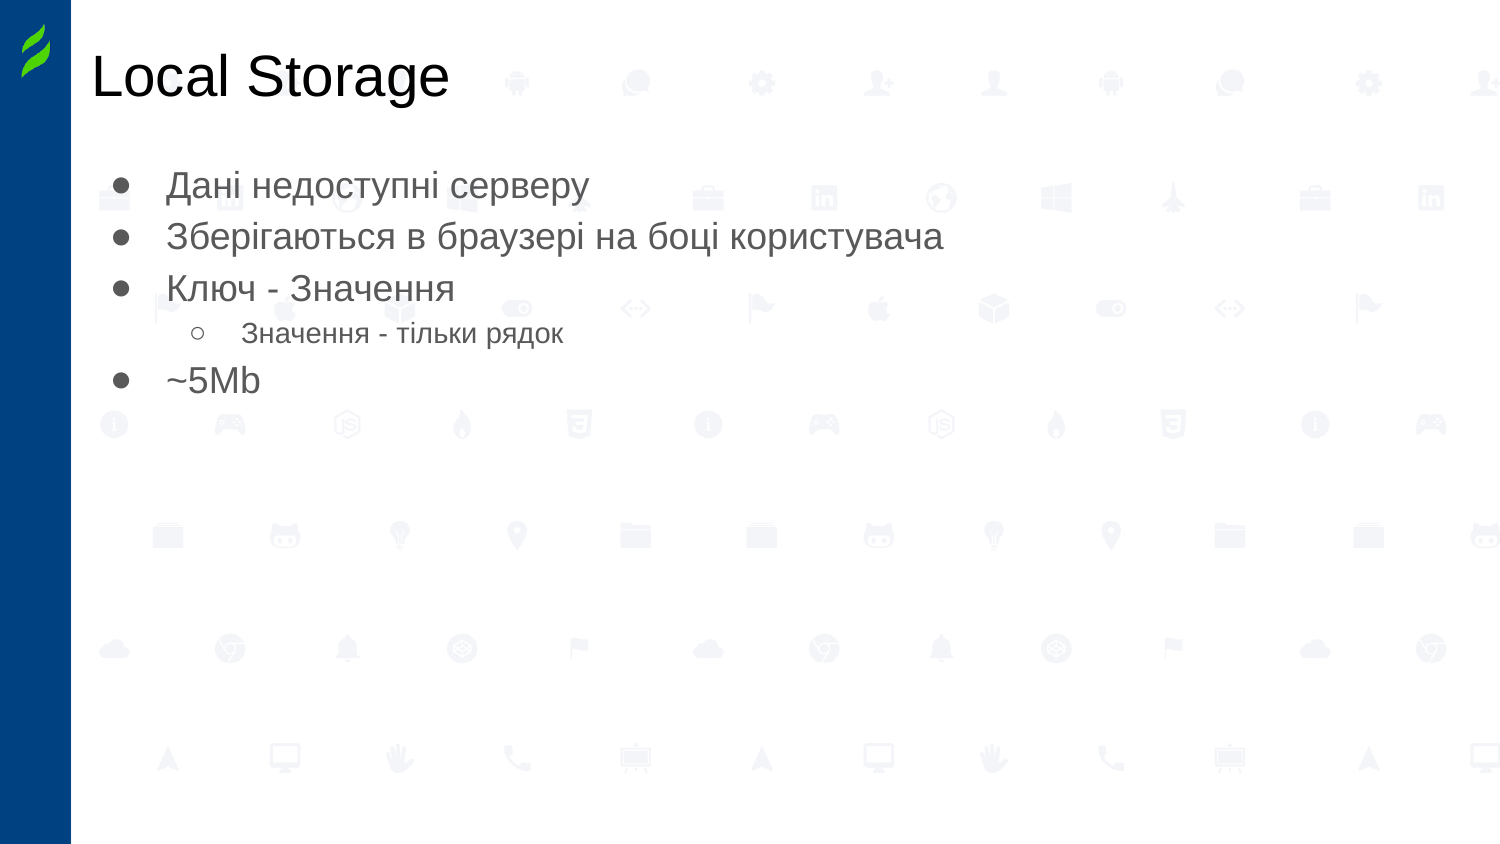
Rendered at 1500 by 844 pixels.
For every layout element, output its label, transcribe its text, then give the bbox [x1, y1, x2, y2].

title Local Storage [76, 23, 1474, 117]
list Дані недоступні серверу Зберігаються в браузері на боці користувача Ключ - Значення Значення - тільки рядок ~5Mb [76, 139, 1474, 700]
picture [0, 0, 1500, 844]
